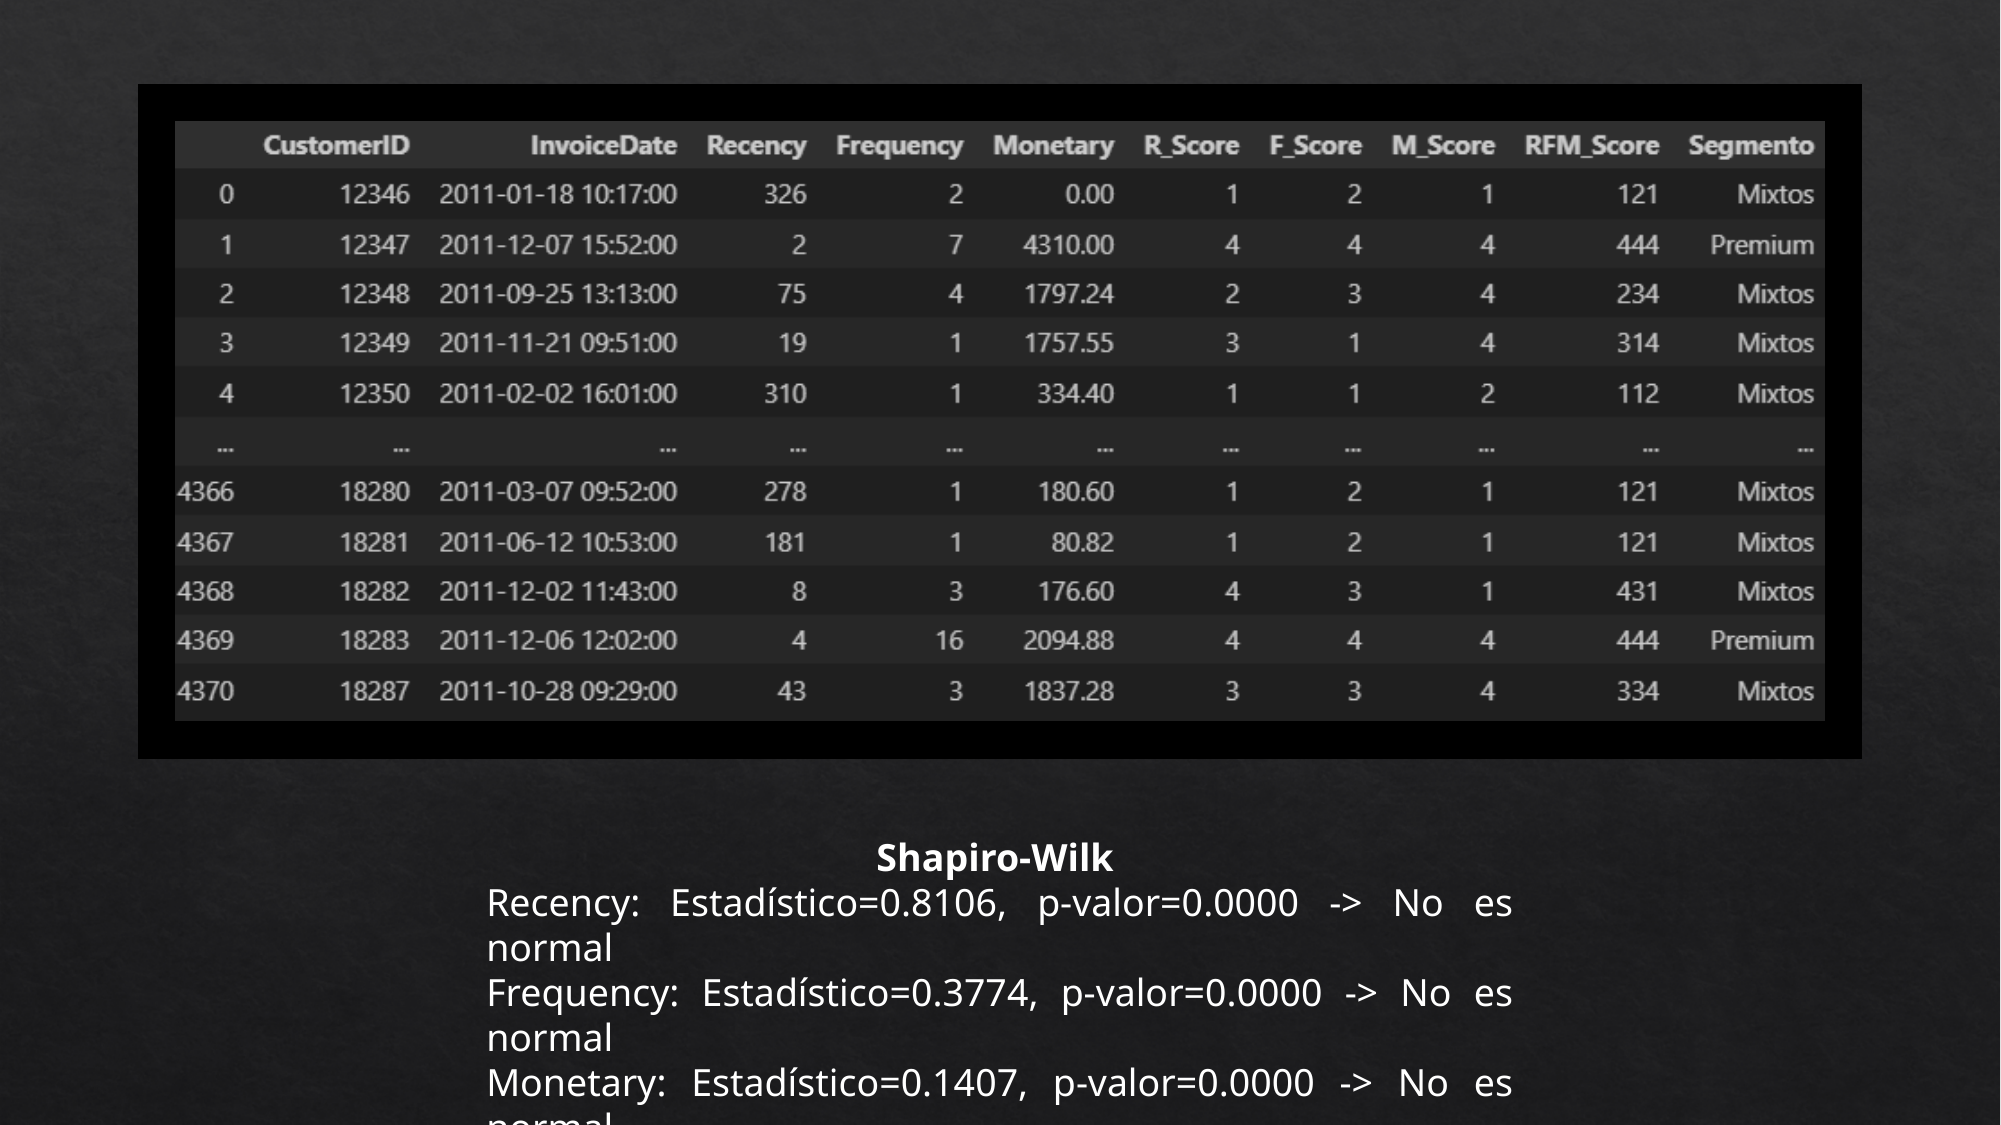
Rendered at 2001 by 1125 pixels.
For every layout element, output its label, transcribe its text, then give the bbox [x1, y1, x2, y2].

text_box Shapiro-Wilk Recency: Estadístico=0.8106, p-valor=0.0000 -> No es normal Frequency: Estadístico=0.3774, p-valor=0.0000 -> No es normal Monetary: Estadístico=0.1407, p-valor=0.0000 -> No es normal [471, 826, 1529, 1125]
picture [174, 121, 1826, 722]
